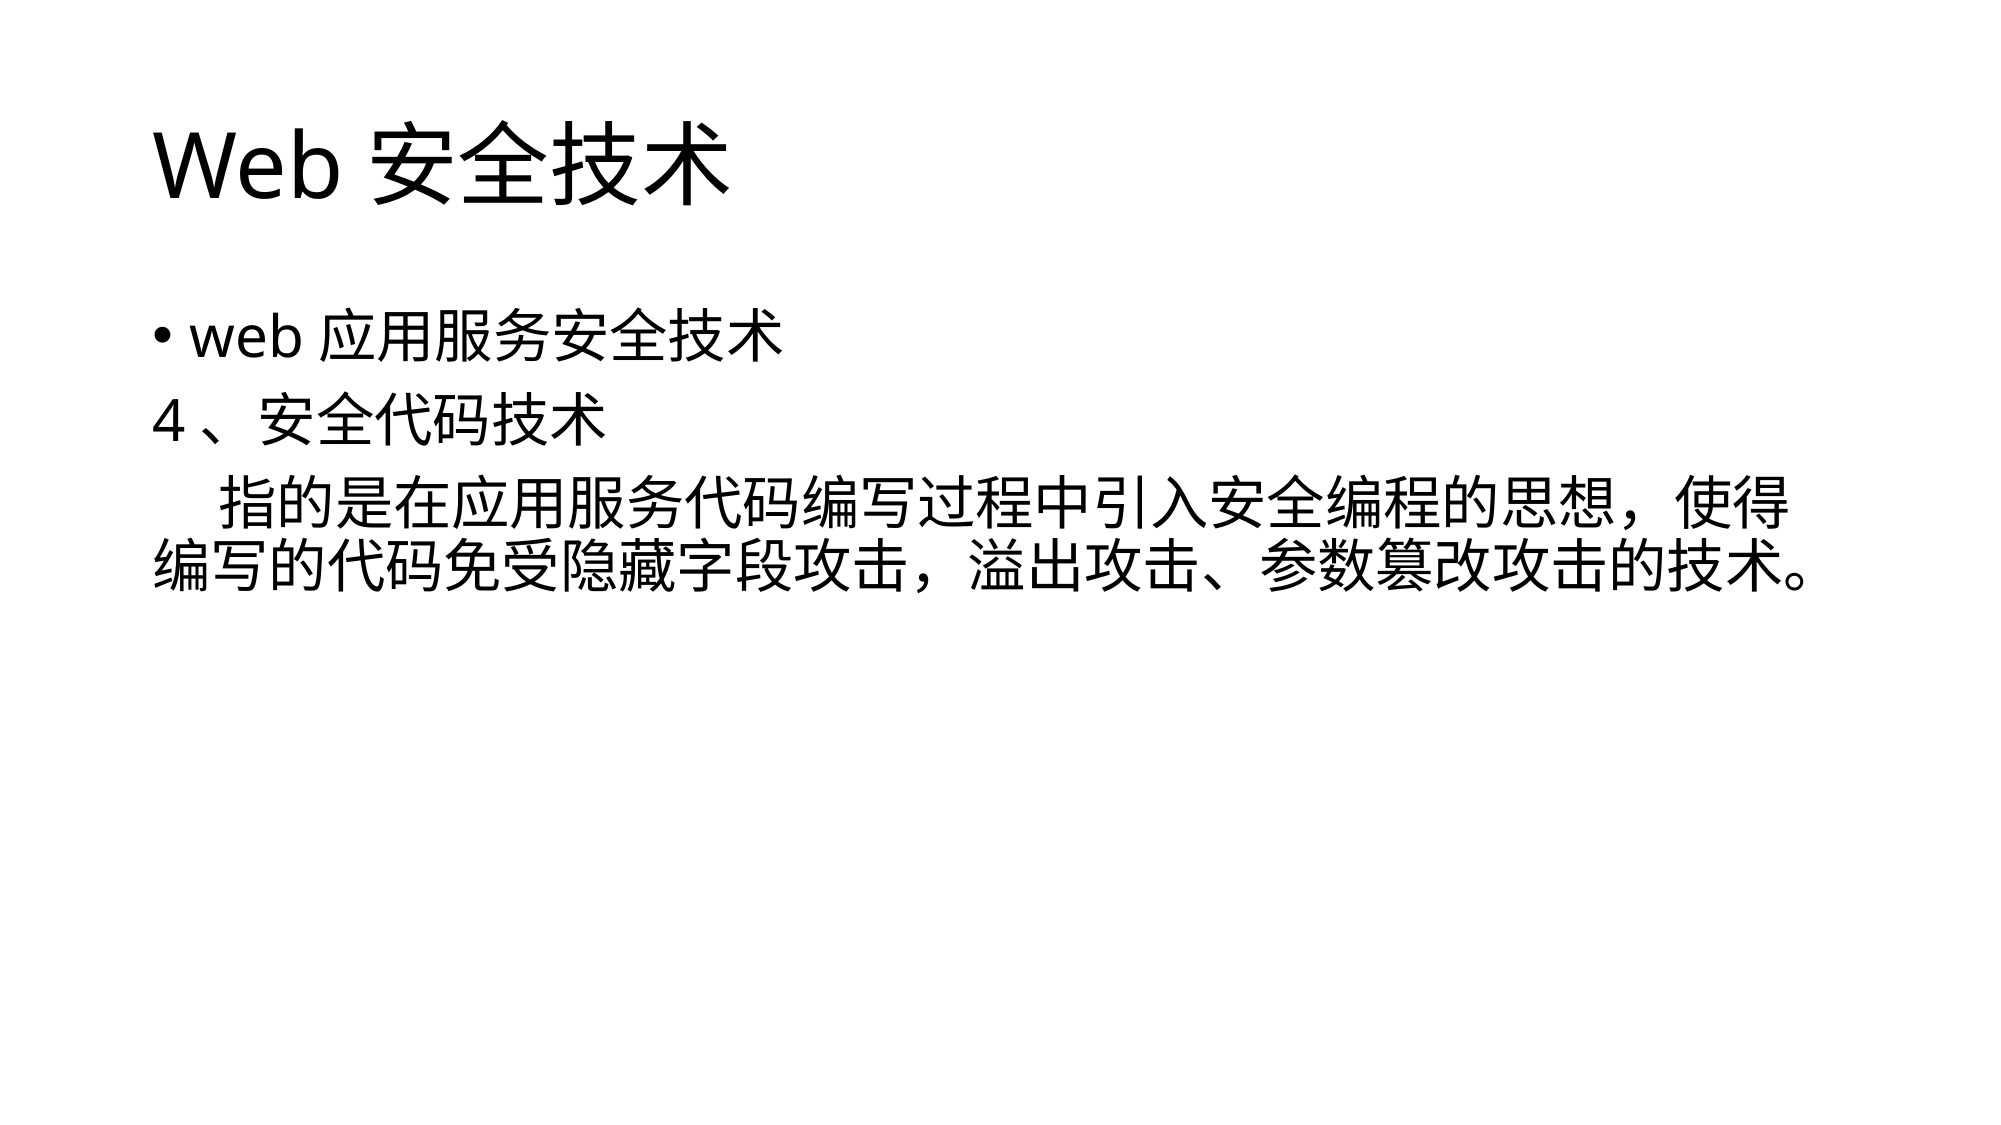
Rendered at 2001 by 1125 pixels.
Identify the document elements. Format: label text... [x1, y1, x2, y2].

list web应用服务安全技术 4、安全代码技术 指的是在应用服务代码编写过程中引入安全编程的思想，使得编写的代码免受隐藏字段攻击，溢出攻击、参数篡改攻击的技术。 [137, 299, 1863, 1014]
title Web安全技术 [137, 59, 1863, 278]
